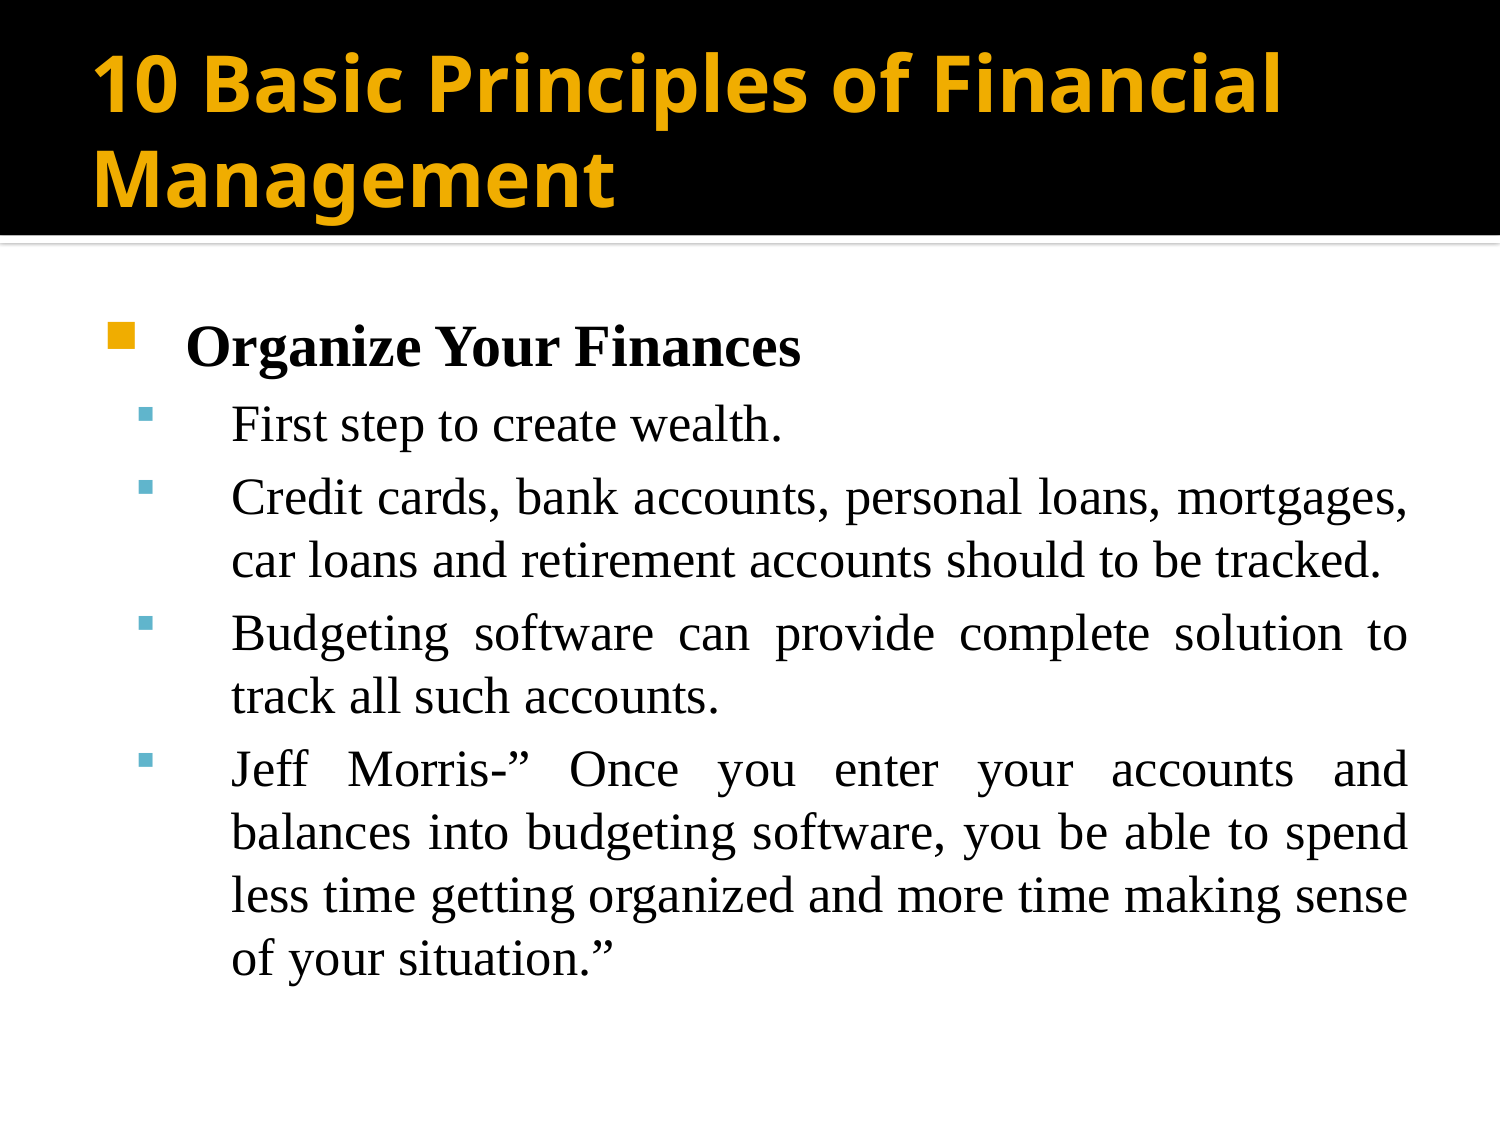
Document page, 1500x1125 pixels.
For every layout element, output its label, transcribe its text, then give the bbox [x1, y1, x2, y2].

title 10 Basic Principles of Financial Management [75, 25, 1425, 231]
list Organize Your Finances First step to create wealth. Credit cards, bank accounts, personal loans, mortgages, car loans and retirement accounts should to be tracked. Budgeting software can provide complete solution to track all such accounts. Jeff Morris-” Once you enter your accounts and balances into budgeting software, you be able to spend less time getting organized and more time making sense of your situation.” [75, 291, 1425, 1050]
